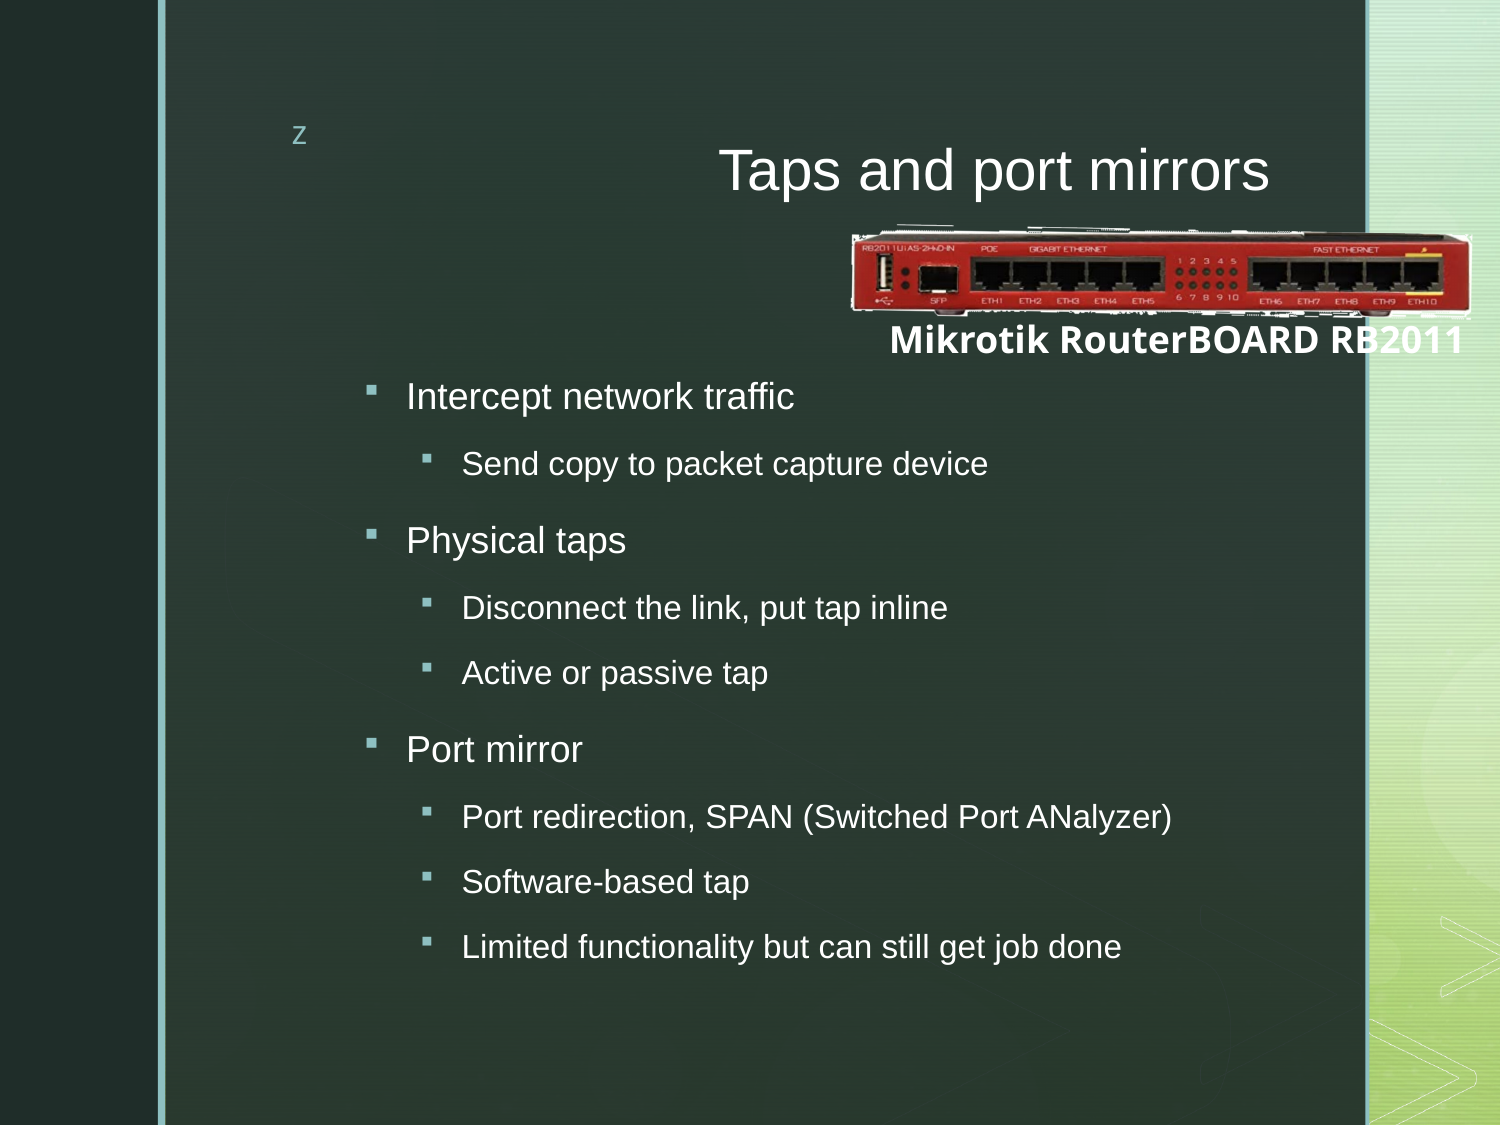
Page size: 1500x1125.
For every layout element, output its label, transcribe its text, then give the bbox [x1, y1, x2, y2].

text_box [842, 229, 1485, 370]
picture [1370, 0, 1500, 1125]
title Taps and port mirrors [321, 132, 1286, 310]
list Intercept network traffic Send copy to packet capture device Physical taps Disconnect the link, put tap inline Active or passive tap Port mirror Port redirection, SPAN (Switched Port ANalyzer) Software-based tap Limited functionality but can still get job done [348, 336, 1286, 993]
picture [844, 224, 1110, 229]
